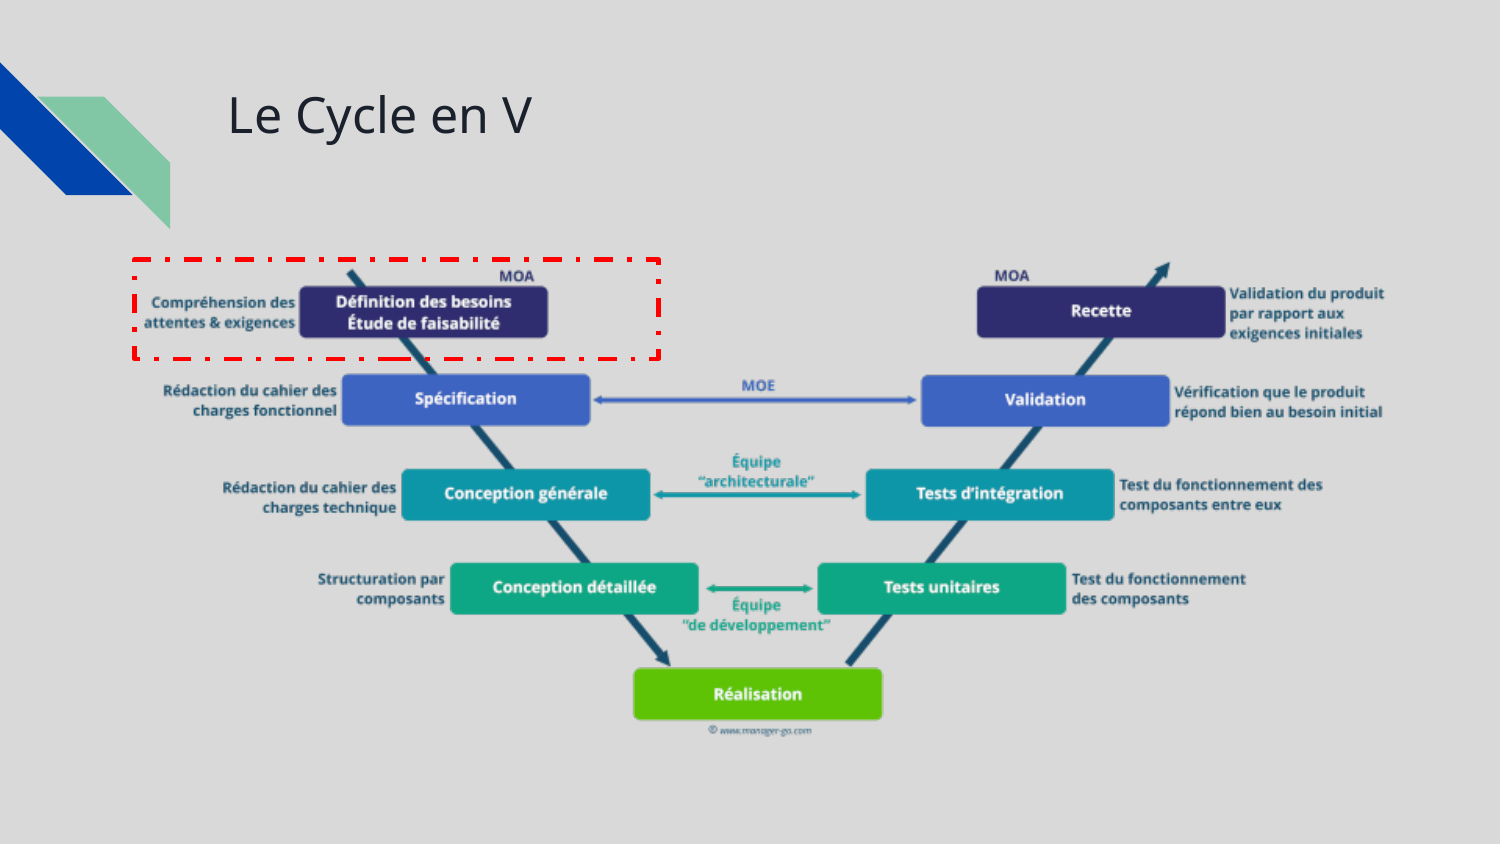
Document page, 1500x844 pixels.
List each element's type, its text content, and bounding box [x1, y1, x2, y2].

text_box [134, 259, 139, 359]
title Le Cycle en V [212, 64, 1368, 212]
picture [144, 214, 1387, 751]
